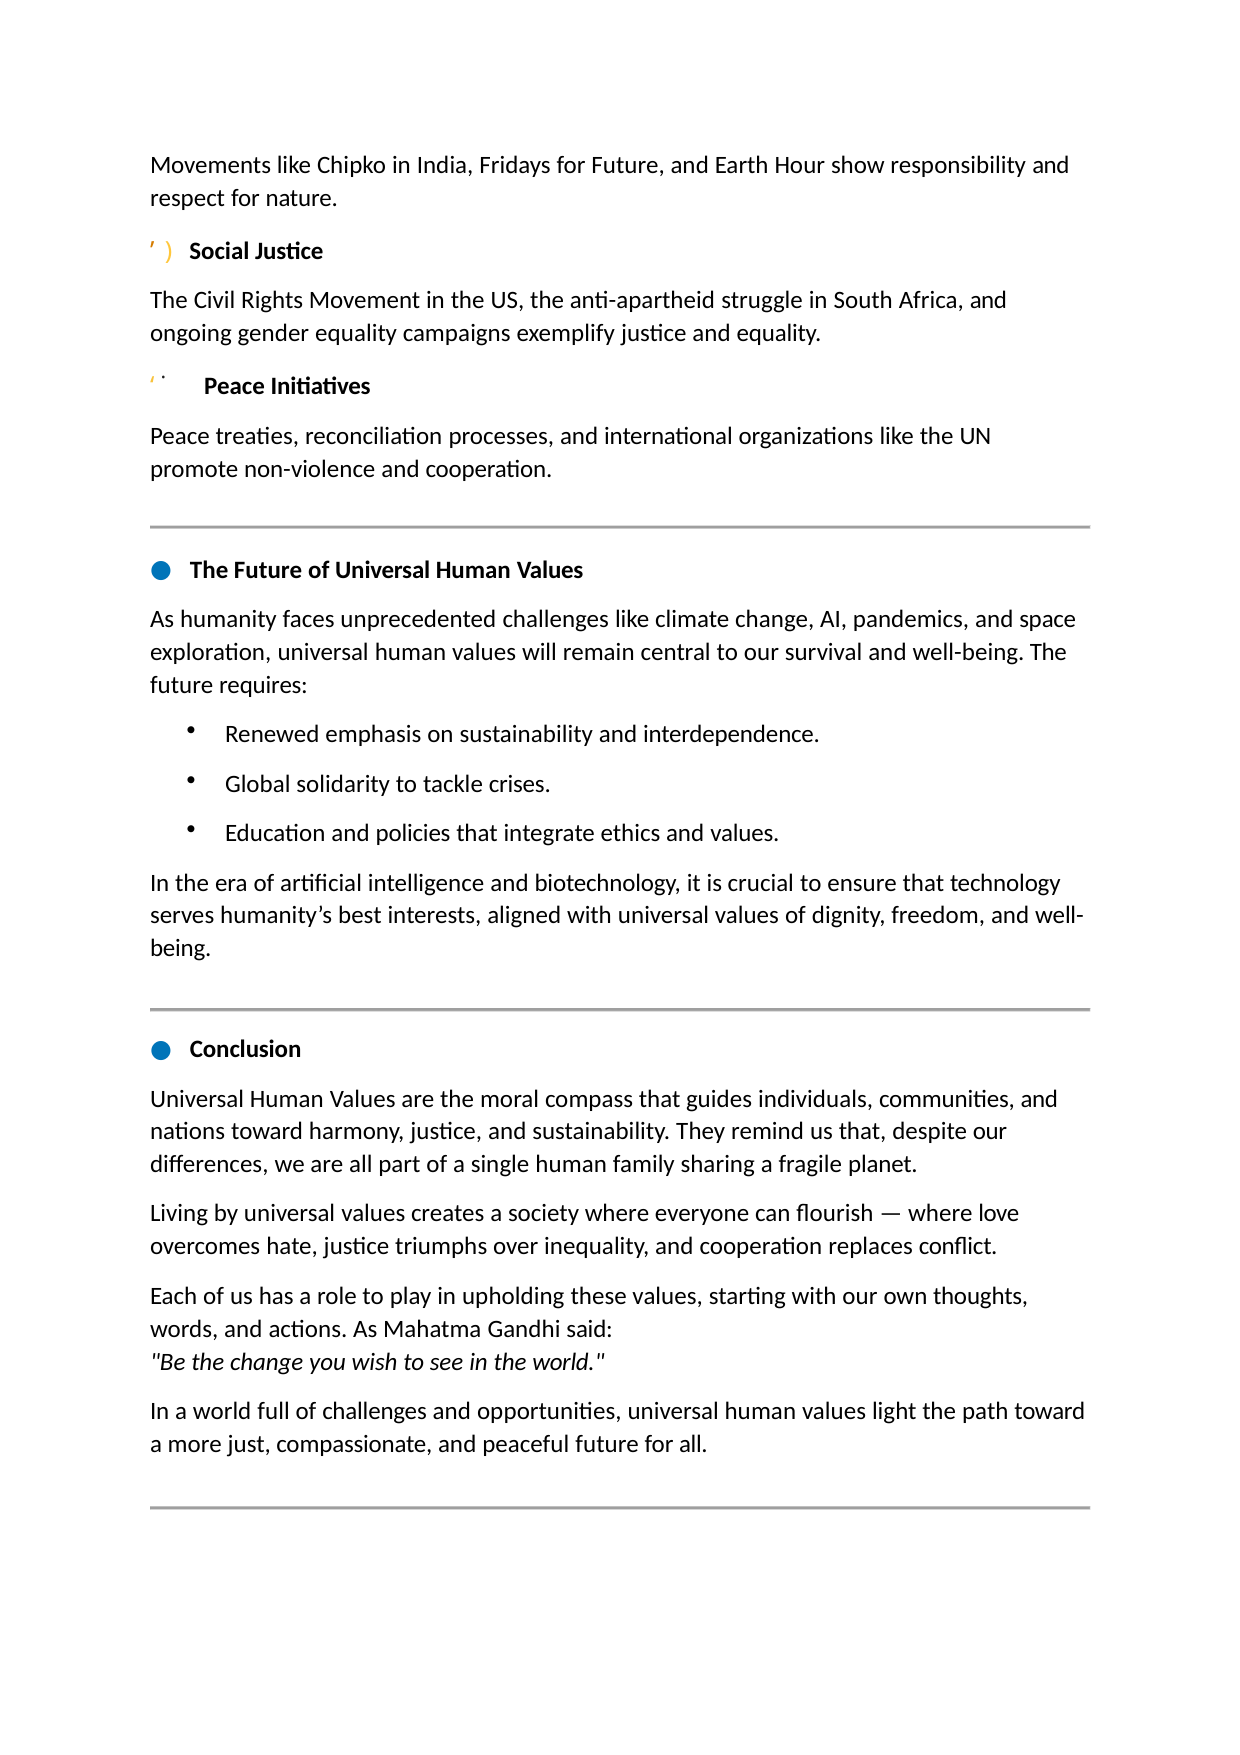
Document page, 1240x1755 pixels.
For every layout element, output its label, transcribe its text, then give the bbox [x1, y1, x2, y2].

text_box Movements like Chipko in India, Fridays for Future, and Earth Hour show responsibility and respect for nature. ’) Social Justice The Civil Rights Movement in the US, the anti-apartheid struggle in South Africa, and ongoing gender equality campaigns exemplify justice and equality. ‘ ˙ Peace Initiatives Peace treaties, reconciliation processes, and international organizations like the UN promote non-violence and cooperation. The Future of Universal Human Values As humanity faces unprecedented challenges like climate change, AI, pandemics, and space exploration, universal human values will remain central to our survival and well-being. The future requires: Renewed emphasis on sustainability and interdependence. Global solidarity to tackle crises. Education and policies that integrate ethics and values. In the era of artificial intelligence and biotechnology, it is crucial to ensure that technology serves humanity’s best interests, aligned with universal values of dignity, freedom, and well- being. Conclusion Universal Human Values are the moral compass that guides individuals, communities, and nations toward harmony, justice, and sustainability. They remind us that, despite our differences, we are all part of a single human family sharing a fragile planet. Living by universal values creates a society where everyone can flourish — where love overcomes hate, justice triumphs over inequality, and cooperation replaces conflict. Each of us has a role to play in upholding these values, starting with our own thoughts, words, and actions. As Mahatma Gandhi said: "Be the change you wish to see in the world." In a world full of challenges and opportunities, universal human values light the path toward a more just, compassionate, and peaceful future for all. [147, 143, 1090, 525]
text_box Movements like Chipko in India, Fridays for Future, and Earth Hour show responsibility and respect for nature. ’) Social Justice The Civil Rights Movement in the US, the anti-apartheid struggle in South Africa, and ongoing gender equality campaigns exemplify justice and equality. ‘ ˙ Peace Initiatives Peace treaties, reconciliation processes, and international organizations like the UN promote non-violence and cooperation. The Future of Universal Human Values As humanity faces unprecedented challenges like climate change, AI, pandemics, and space exploration, universal human values will remain central to our survival and well-being. The future requires: Renewed emphasis on sustainability and interdependence. Global solidarity to tackle crises. Education and policies that integrate ethics and values. In the era of artificial intelligence and biotechnology, it is crucial to ensure that technology serves humanity’s best interests, aligned with universal values of dignity, freedom, and well- being. Conclusion Universal Human Values are the moral compass that guides individuals, communities, and nations toward harmony, justice, and sustainability. They remind us that, despite our differences, we are all part of a single human family sharing a fragile planet. Living by universal values creates a society where everyone can flourish — where love overcomes hate, justice triumphs over inequality, and cooperation replaces conflict. Each of us has a role to play in upholding these values, starting with our own thoughts, words, and actions. As Mahatma Gandhi said: "Be the change you wish to see in the world." In a world full of challenges and opportunities, universal human values light the path toward a more just, compassionate, and peaceful future for all. [147, 1019, 1090, 1458]
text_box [149, 1506, 1091, 1511]
text_box Movements like Chipko in India, Fridays for Future, and Earth Hour show responsibility and respect for nature. ’) Social Justice The Civil Rights Movement in the US, the anti-apartheid struggle in South Africa, and ongoing gender equality campaigns exemplify justice and equality. ‘ ˙ Peace Initiatives Peace treaties, reconciliation processes, and international organizations like the UN promote non-violence and cooperation. The Future of Universal Human Values As humanity faces unprecedented challenges like climate change, AI, pandemics, and space exploration, universal human values will remain central to our survival and well-being. The future requires: Renewed emphasis on sustainability and interdependence. Global solidarity to tackle crises. Education and policies that integrate ethics and values. In the era of artificial intelligence and biotechnology, it is crucial to ensure that technology serves humanity’s best interests, aligned with universal values of dignity, freedom, and well- being. Conclusion Universal Human Values are the moral compass that guides individuals, communities, and nations toward harmony, justice, and sustainability. They remind us that, despite our differences, we are all part of a single human family sharing a fragile planet. Living by universal values creates a society where everyone can flourish — where love overcomes hate, justice triumphs over inequality, and cooperation replaces conflict. Each of us has a role to play in upholding these values, starting with our own thoughts, words, and actions. As Mahatma Gandhi said: "Be the change you wish to see in the world." In a world full of challenges and opportunities, universal human values light the path toward a more just, compassionate, and peaceful future for all. [147, 535, 1090, 1008]
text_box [149, 1007, 1091, 1012]
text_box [149, 525, 1091, 529]
